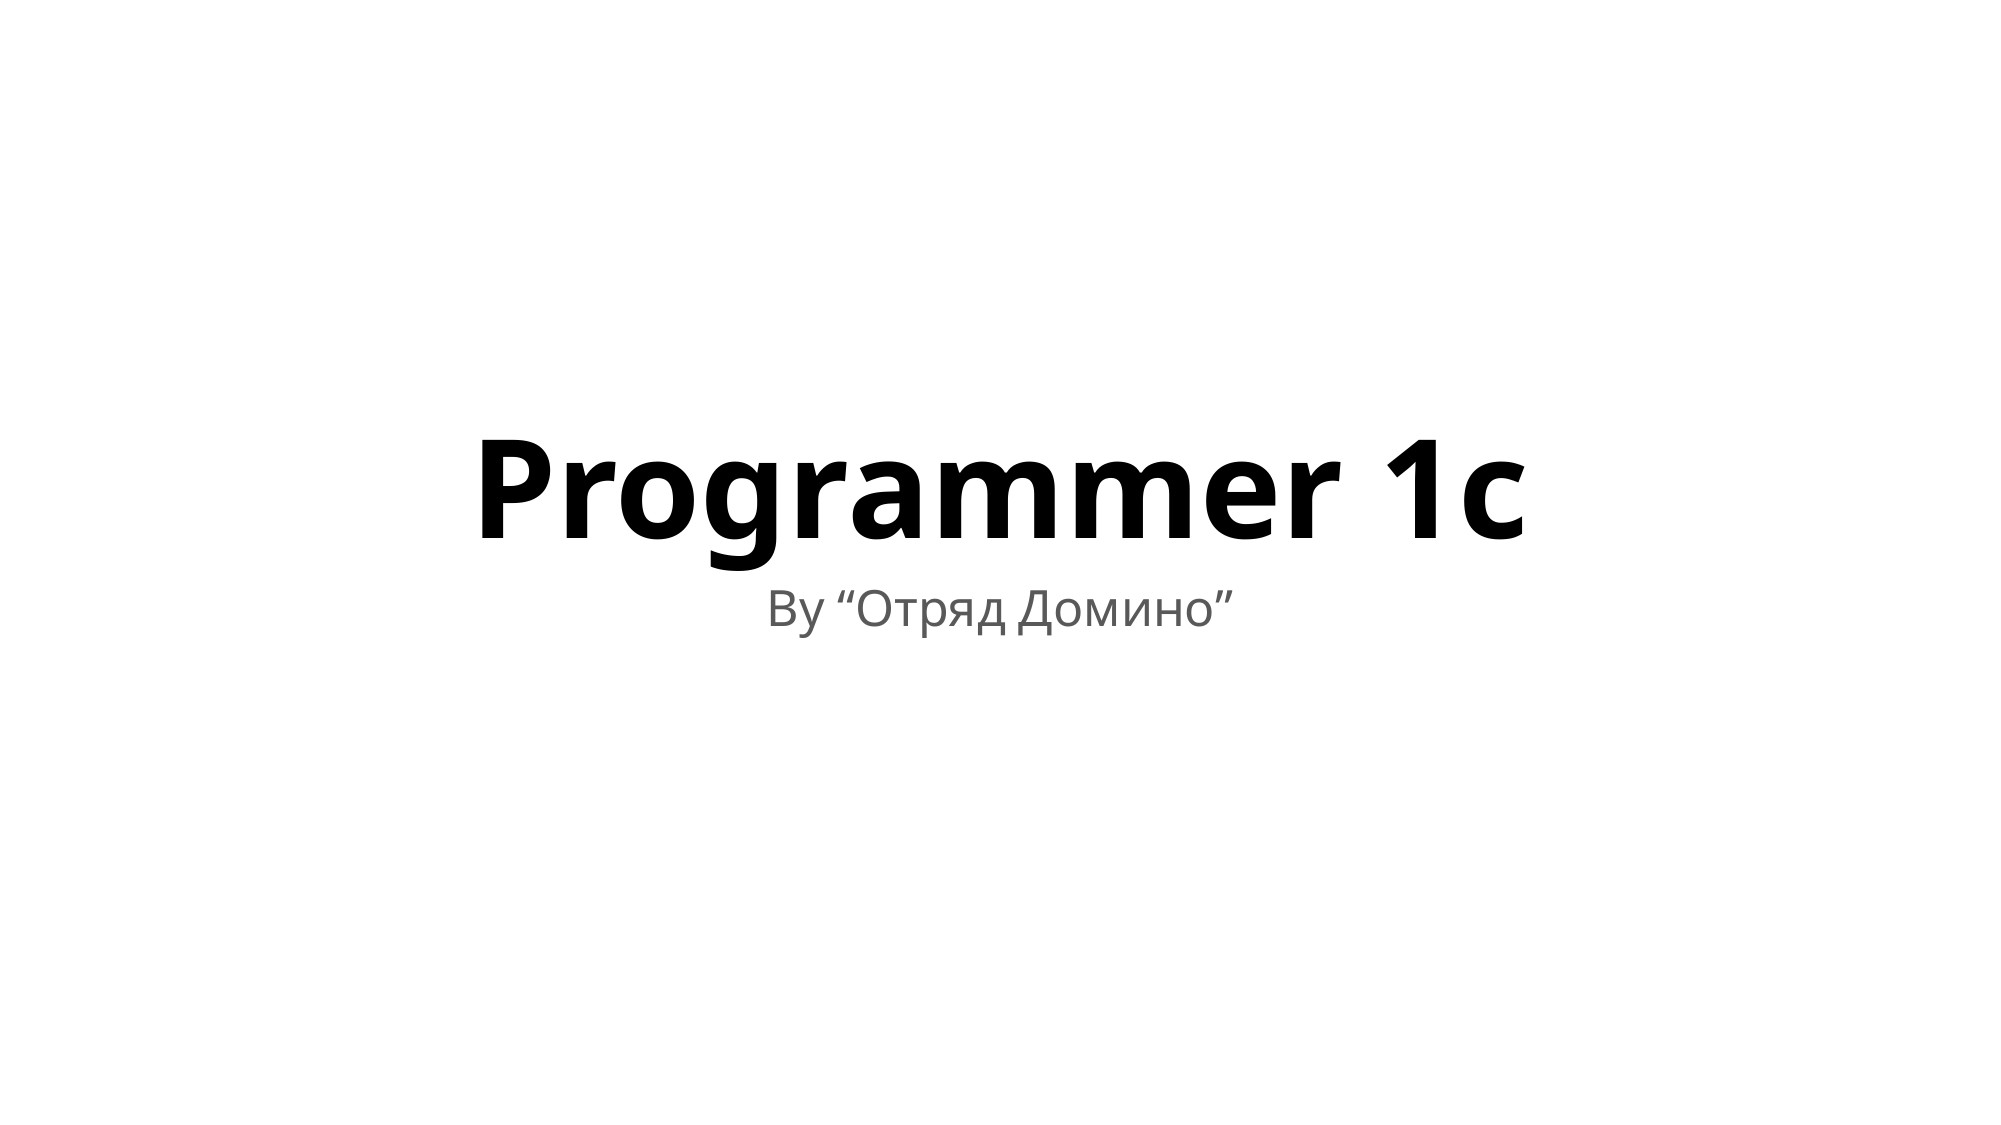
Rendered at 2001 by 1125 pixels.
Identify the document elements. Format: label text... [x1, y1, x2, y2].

subtitle By “Отряд Домино” [249, 575, 1750, 848]
title Programmer 1c [249, 184, 1750, 575]
